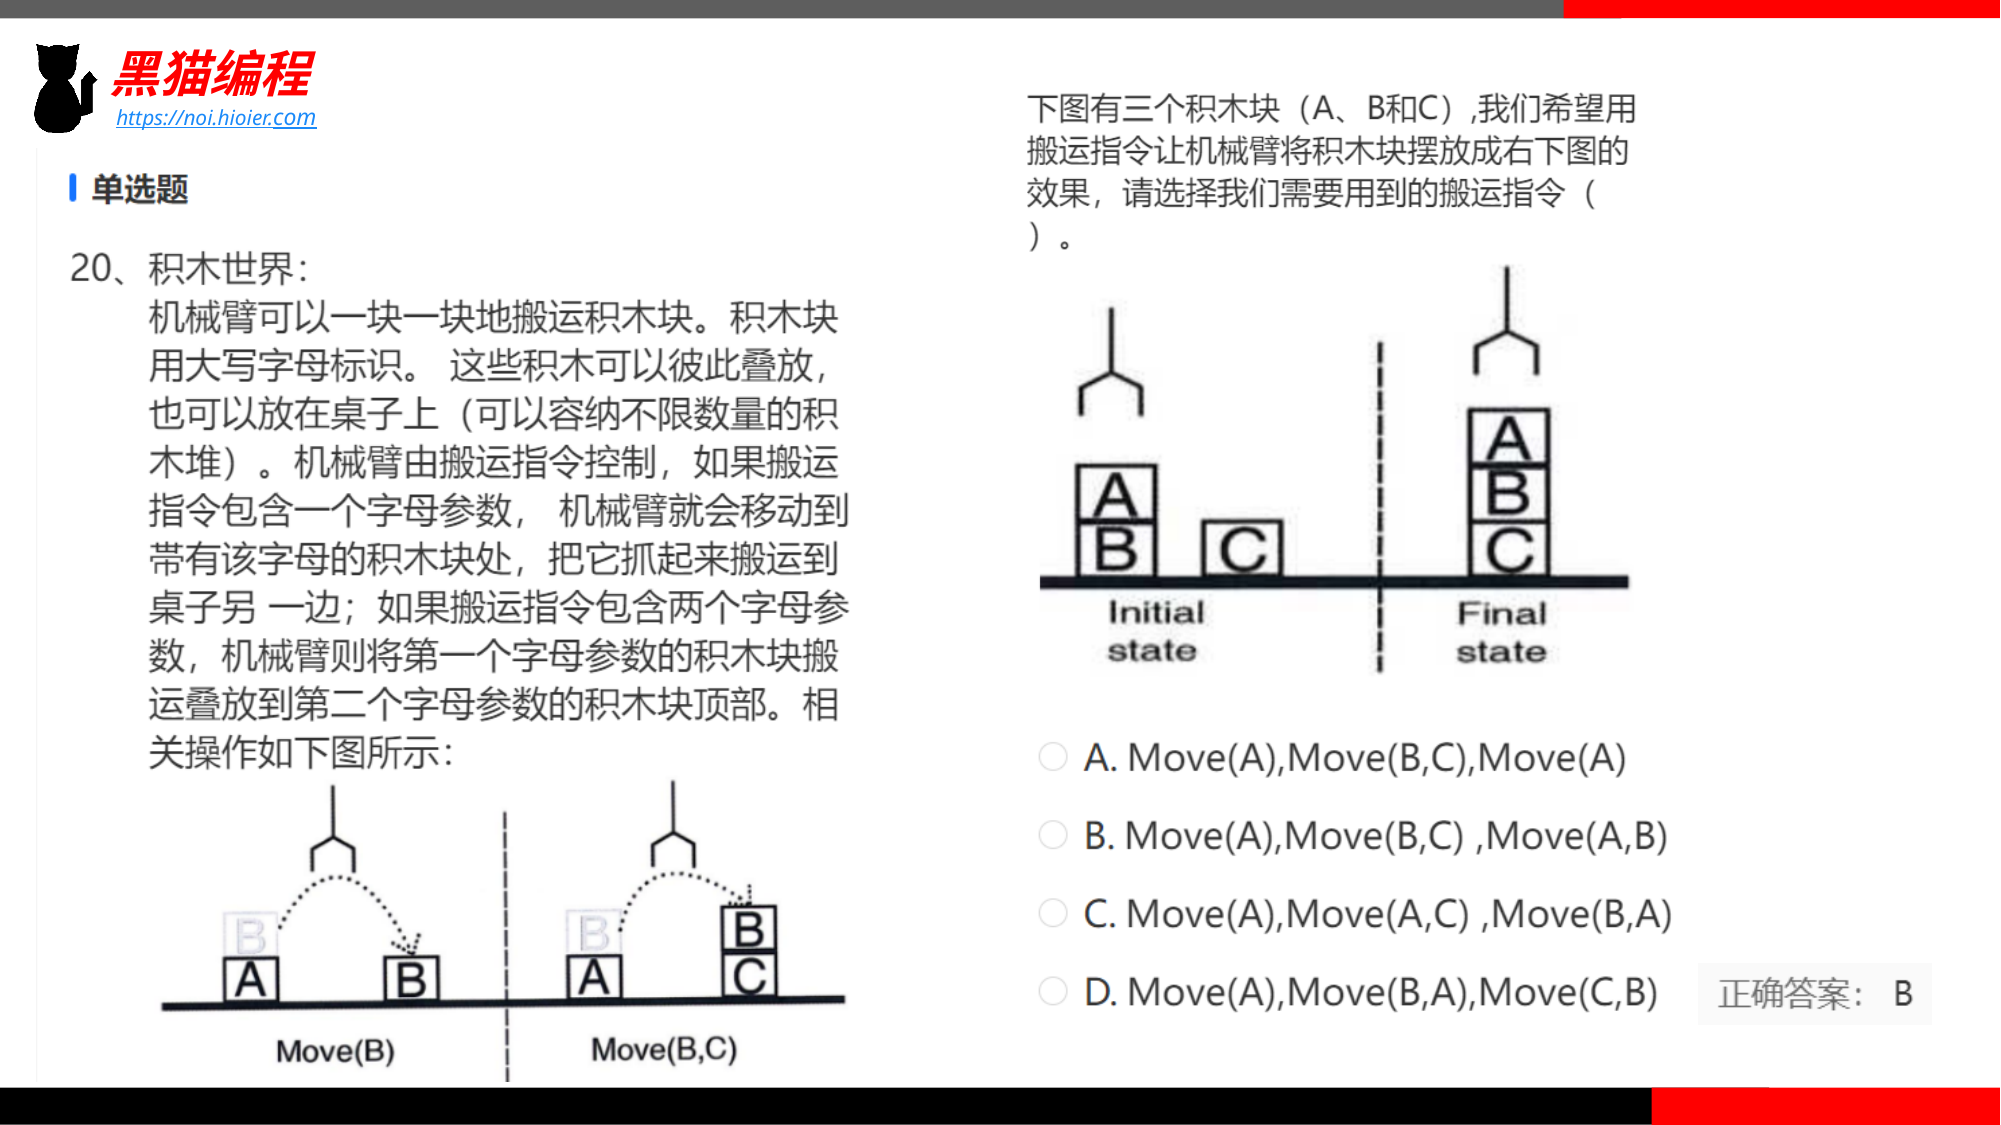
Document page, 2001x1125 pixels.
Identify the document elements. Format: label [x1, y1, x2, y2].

picture [36, 148, 889, 1082]
picture [999, 76, 1680, 688]
picture [1698, 963, 1932, 1025]
picture [1006, 708, 1697, 1048]
picture [21, 44, 110, 133]
